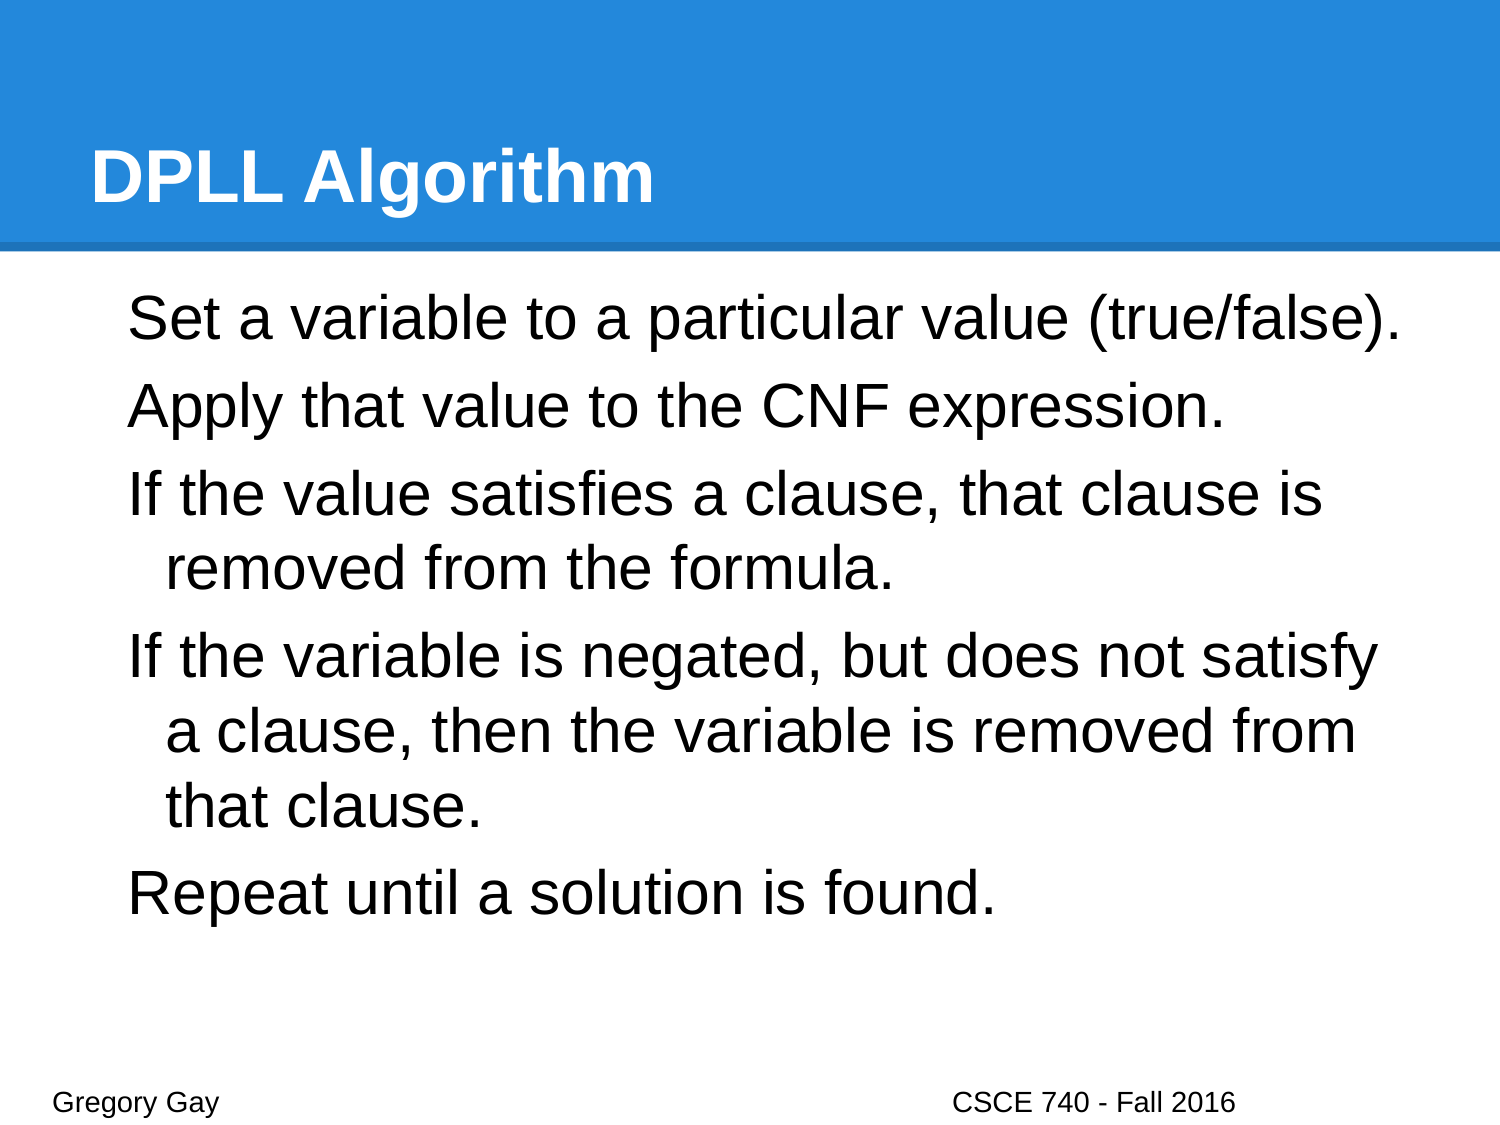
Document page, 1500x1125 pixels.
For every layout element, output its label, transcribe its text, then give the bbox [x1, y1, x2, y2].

text_box Gregory Gay CSCE 740 - Fall 2016 36 [37, 1068, 1463, 1114]
list Set a variable to a particular value (true/false). Apply that value to the CNF expression. If the value satisfies a clause, that clause is removed from the formula. If the variable is negated, but does not satisfy a clause, then the variable is removed from that clause. Repeat until a solution is found. [75, 262, 1425, 1068]
title DPLL Algorithm [75, 45, 1425, 233]
